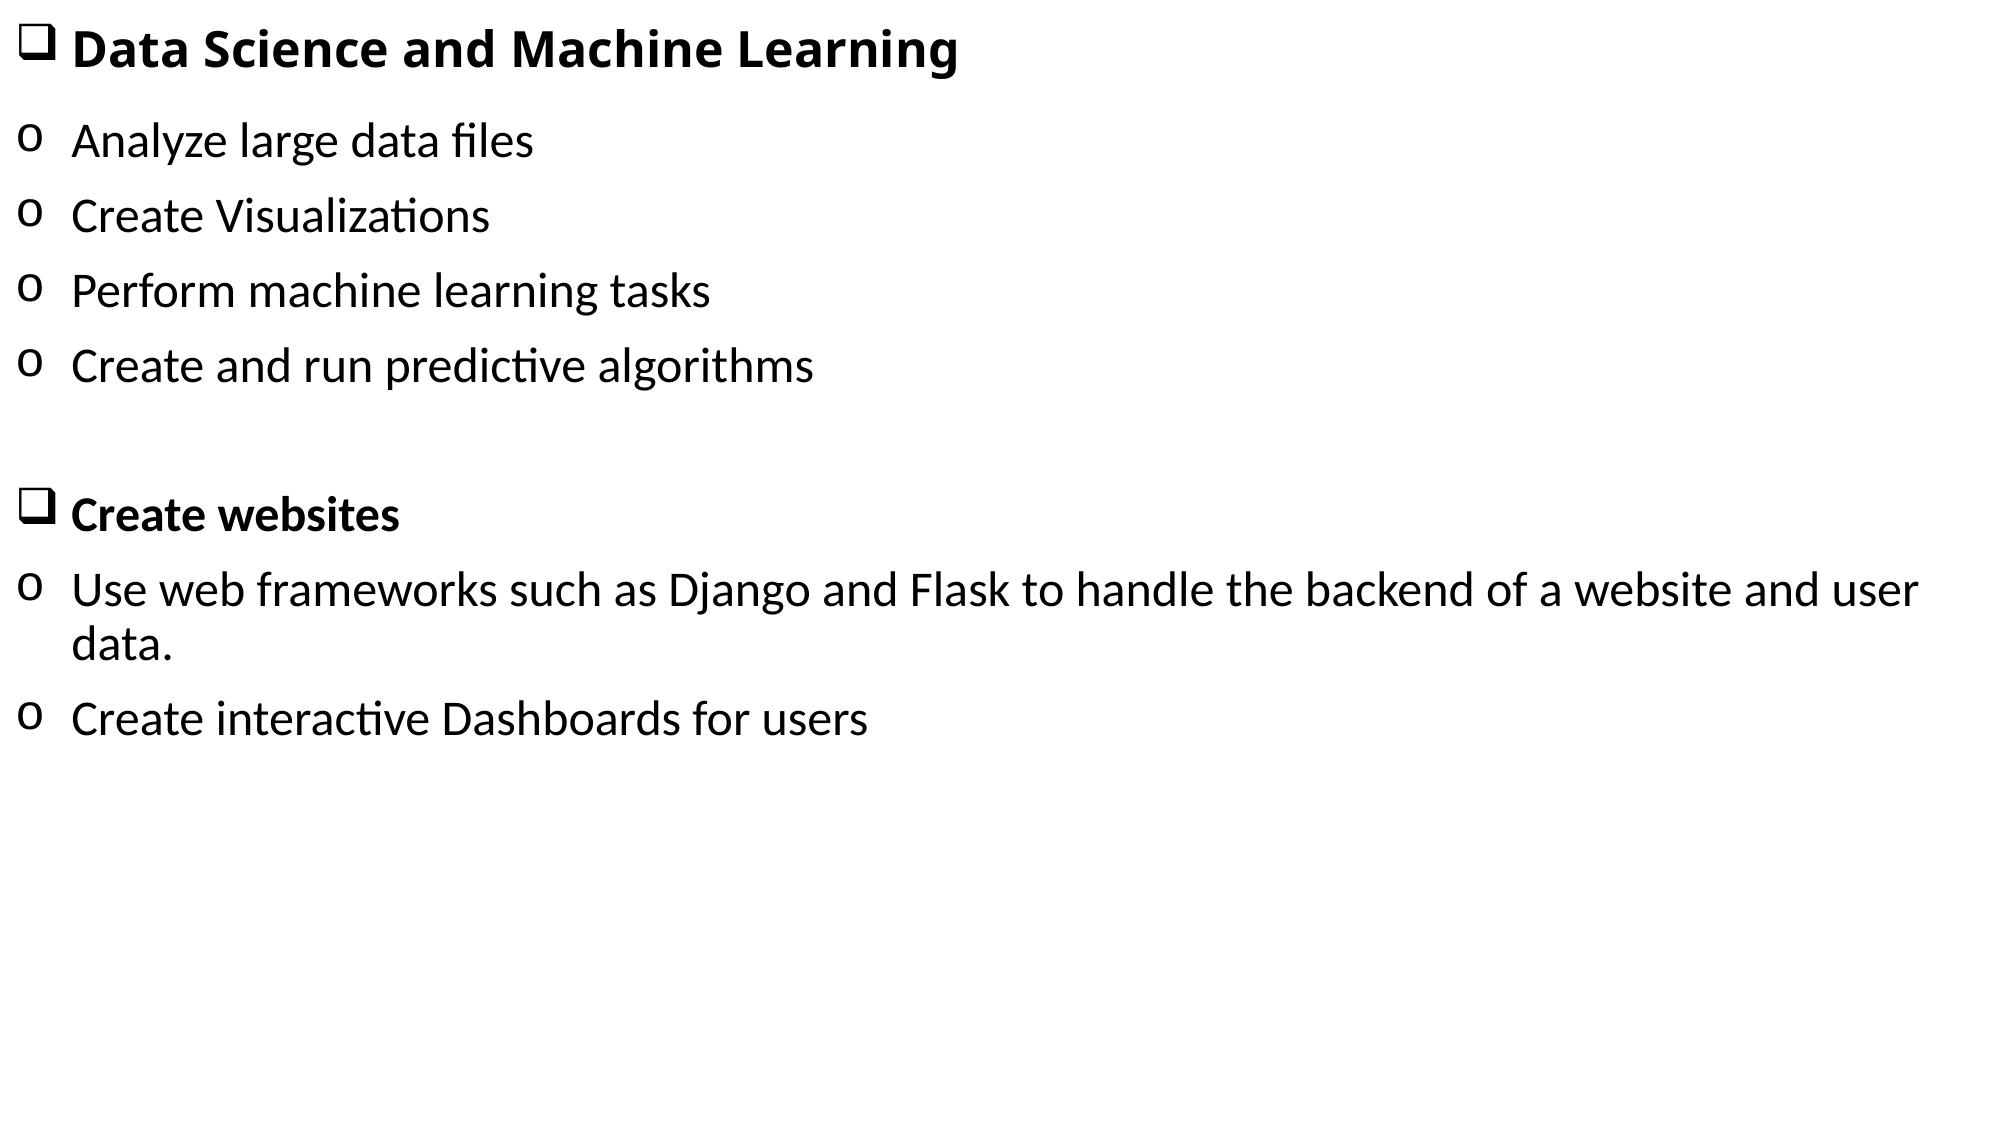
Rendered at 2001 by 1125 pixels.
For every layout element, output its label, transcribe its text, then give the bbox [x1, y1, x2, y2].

subtitle Analyze large data files Create Visualizations Perform machine learning tasks Create and run predictive algorithms Create websites Use web frameworks such as Django and Flask to handle the backend of a website and user data. Create interactive Dashboards for users [0, 107, 2000, 1061]
title Data Science and Machine Learning [0, 0, 1750, 86]
